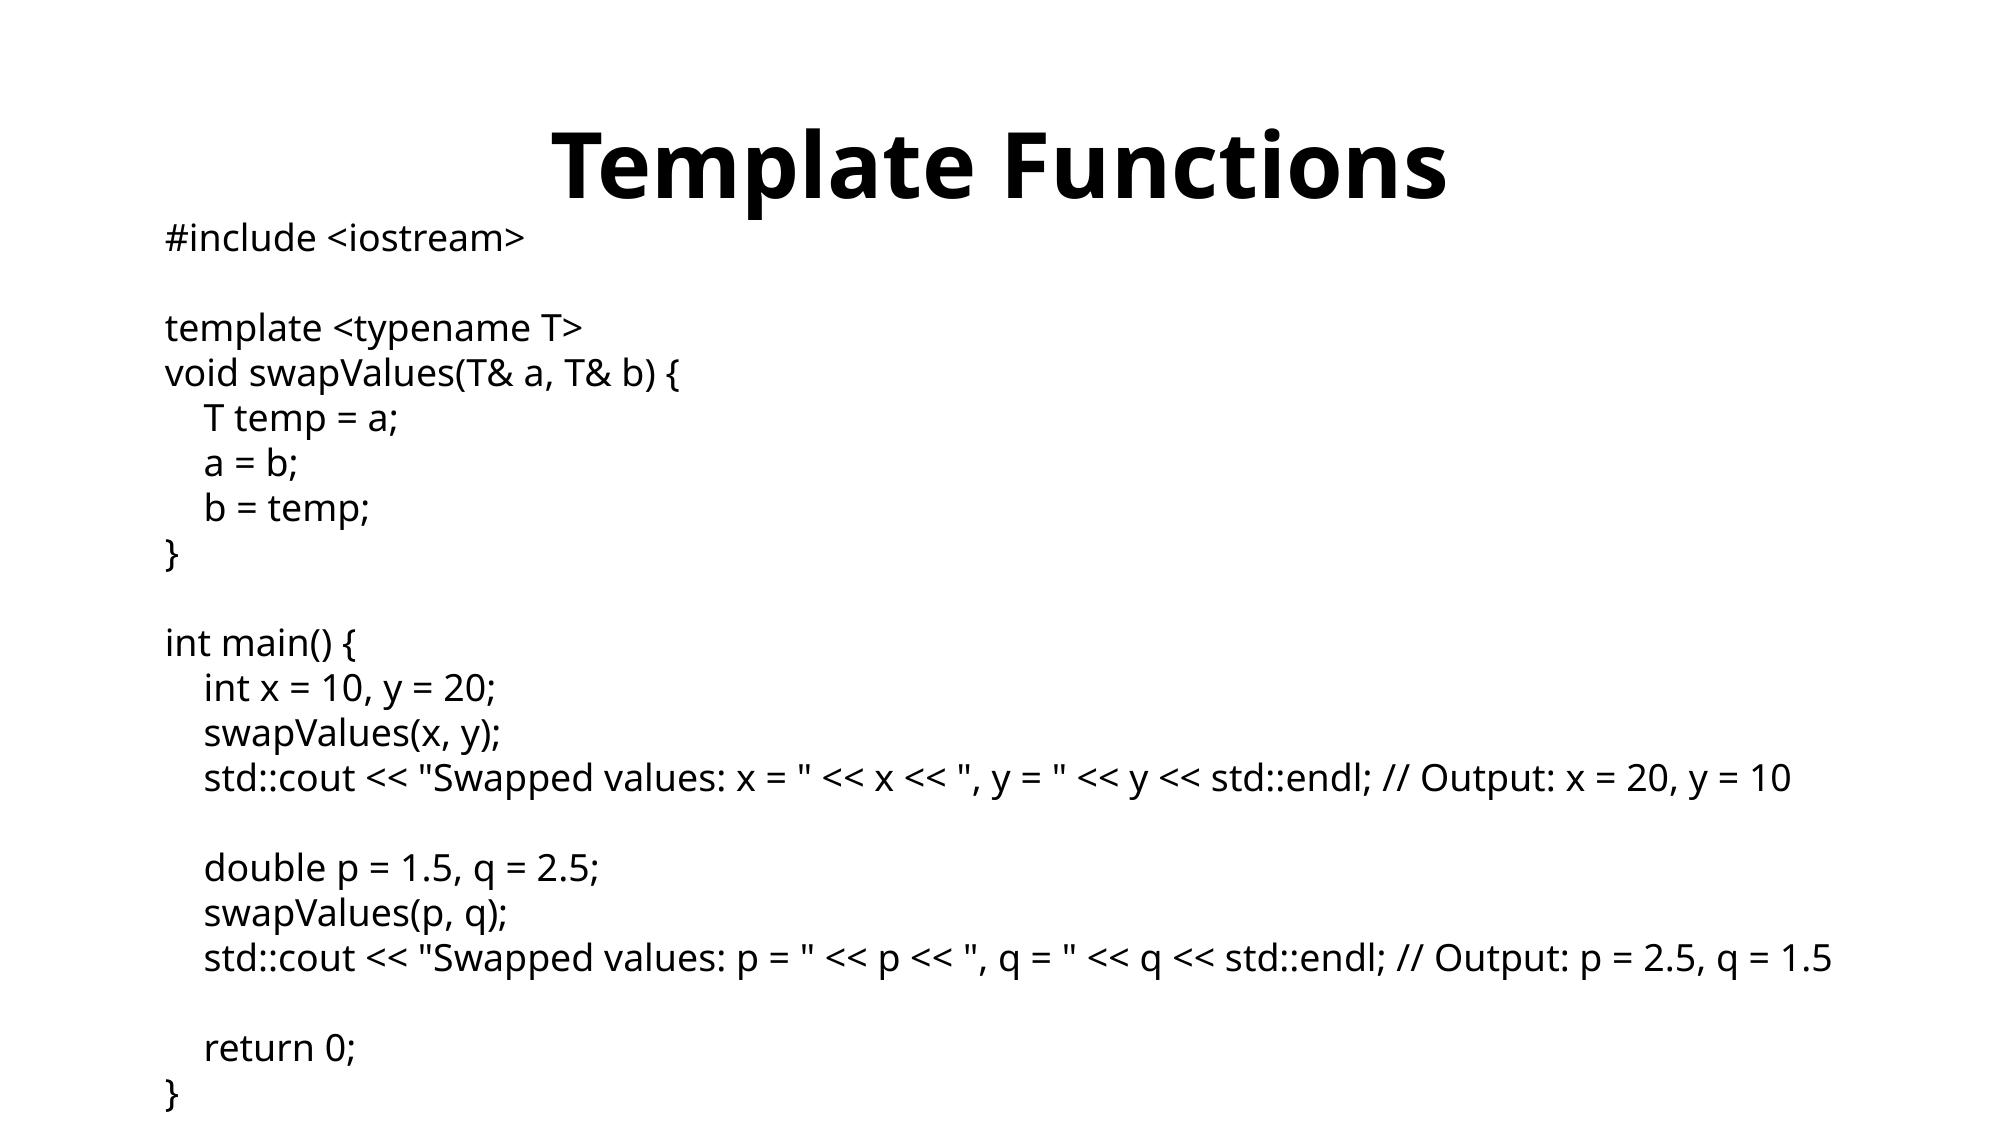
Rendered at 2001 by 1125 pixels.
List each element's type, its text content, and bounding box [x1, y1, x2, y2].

title Template Functions [137, 59, 1863, 278]
text_box #include <iostream> template <typename T> void swapValues(T& a, T& b) { T temp = a; a = b; b = temp; } int main() { int x = 10, y = 20; swapValues(x, y); std::cout << "Swapped values: x = " << x << ", y = " << y << std::endl; // Output: x = 20, y = 10 double p = 1.5, q = 2.5; swapValues(p, q); std::cout << "Swapped values: p = " << p << ", q = " << q << std::endl; // Output: p = 2.5, q = 1.5 return 0; } [150, 206, 1986, 1122]
